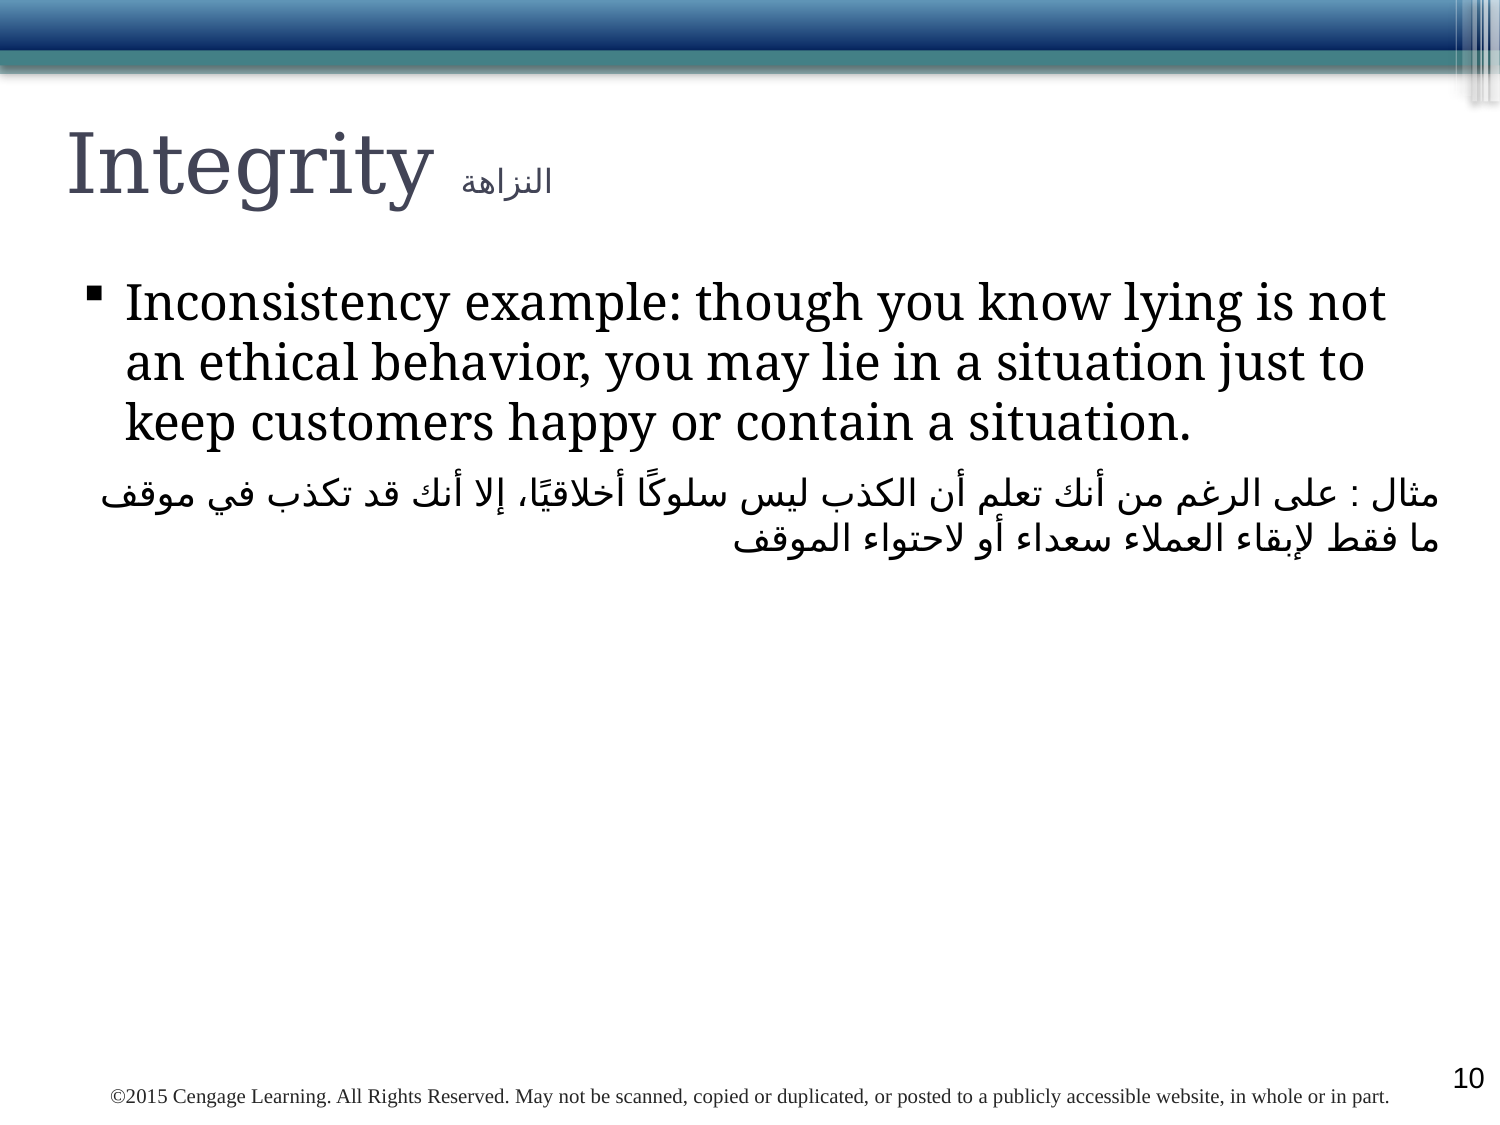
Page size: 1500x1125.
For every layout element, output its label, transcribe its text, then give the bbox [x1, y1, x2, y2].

title Integrity النزاهة [50, 83, 1456, 238]
slide_number 10 [1150, 1037, 1500, 1103]
list Inconsistency example: though you know lying is not an ethical behavior, you may lie in a situation just to keep customers happy or contain a situation. مثال : على الرغم من أنك تعلم أن الكذب ليس سلوكًا أخلاقيًا، إلا أنك قد تكذب في موقف ما فقط لإبقاء العملاء سعداء أو لاحتواء الموقف [50, 262, 1457, 1063]
